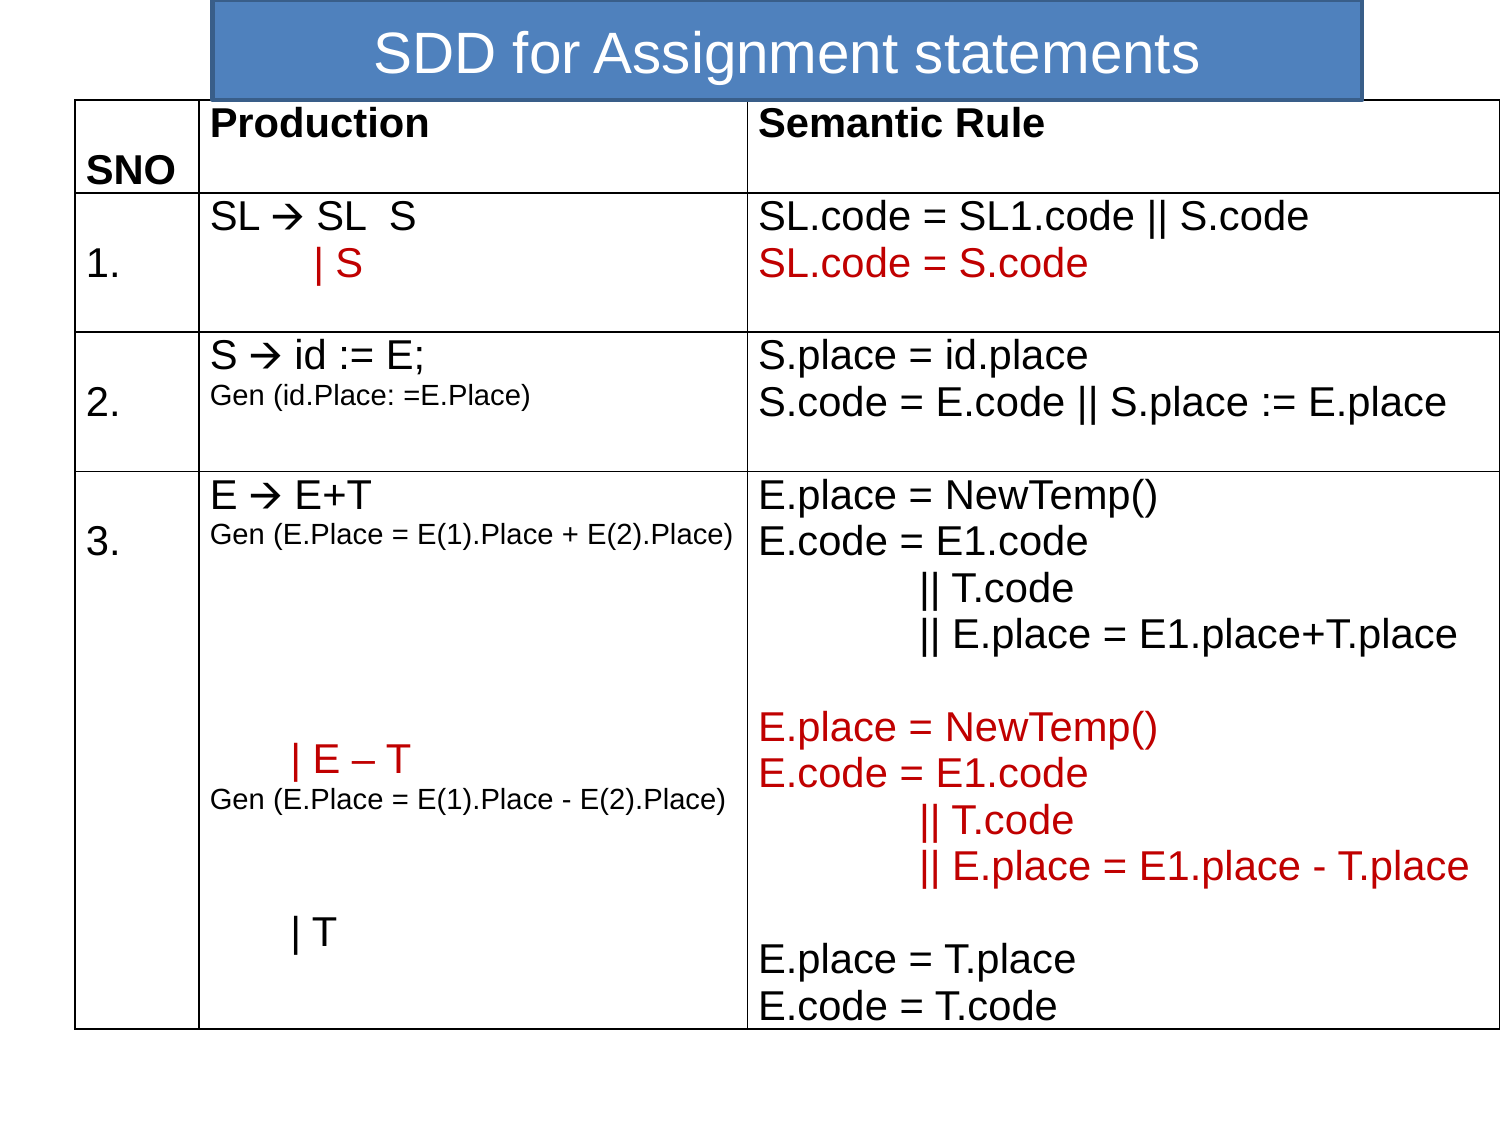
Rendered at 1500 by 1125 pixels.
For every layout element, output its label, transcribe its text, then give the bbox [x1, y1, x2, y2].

table_cell 1. [76, 194, 198, 331]
table_cell 2. [76, 333, 198, 471]
table_cell E.place = NewTemp() E.code = E1.code || T.code || E.place = E1.place+T.place E.place = NewTemp() E.code = E1.code || T.code || E.place = E1.place - T.place E.place = T.place E.code = T.code [748, 472, 1499, 1028]
table_cell S.place = id.place S.code = E.code || S.place := E.place [748, 333, 1499, 471]
table_header Semantic Rule [748, 101, 1499, 192]
table_header SNO [76, 101, 198, 192]
table_header Production [200, 101, 747, 192]
table_cell 3. [76, 472, 198, 1028]
table_cell SL 🡪 SL S | S [200, 194, 747, 331]
table_cell E 🡪 E+T Gen (E.Place = E(1).Place + E(2).Place) | E – T Gen (E.Place = E(1).Place - E(2).Place) | T [200, 472, 747, 1028]
table_cell SL.code = SL1.code || S.code SL.code = S.code [748, 194, 1499, 331]
text_box SDD for Assignment statements [212, 0, 1363, 100]
table_cell S 🡪 id := E; Gen (id.Place: =E.Place) [200, 333, 747, 471]
